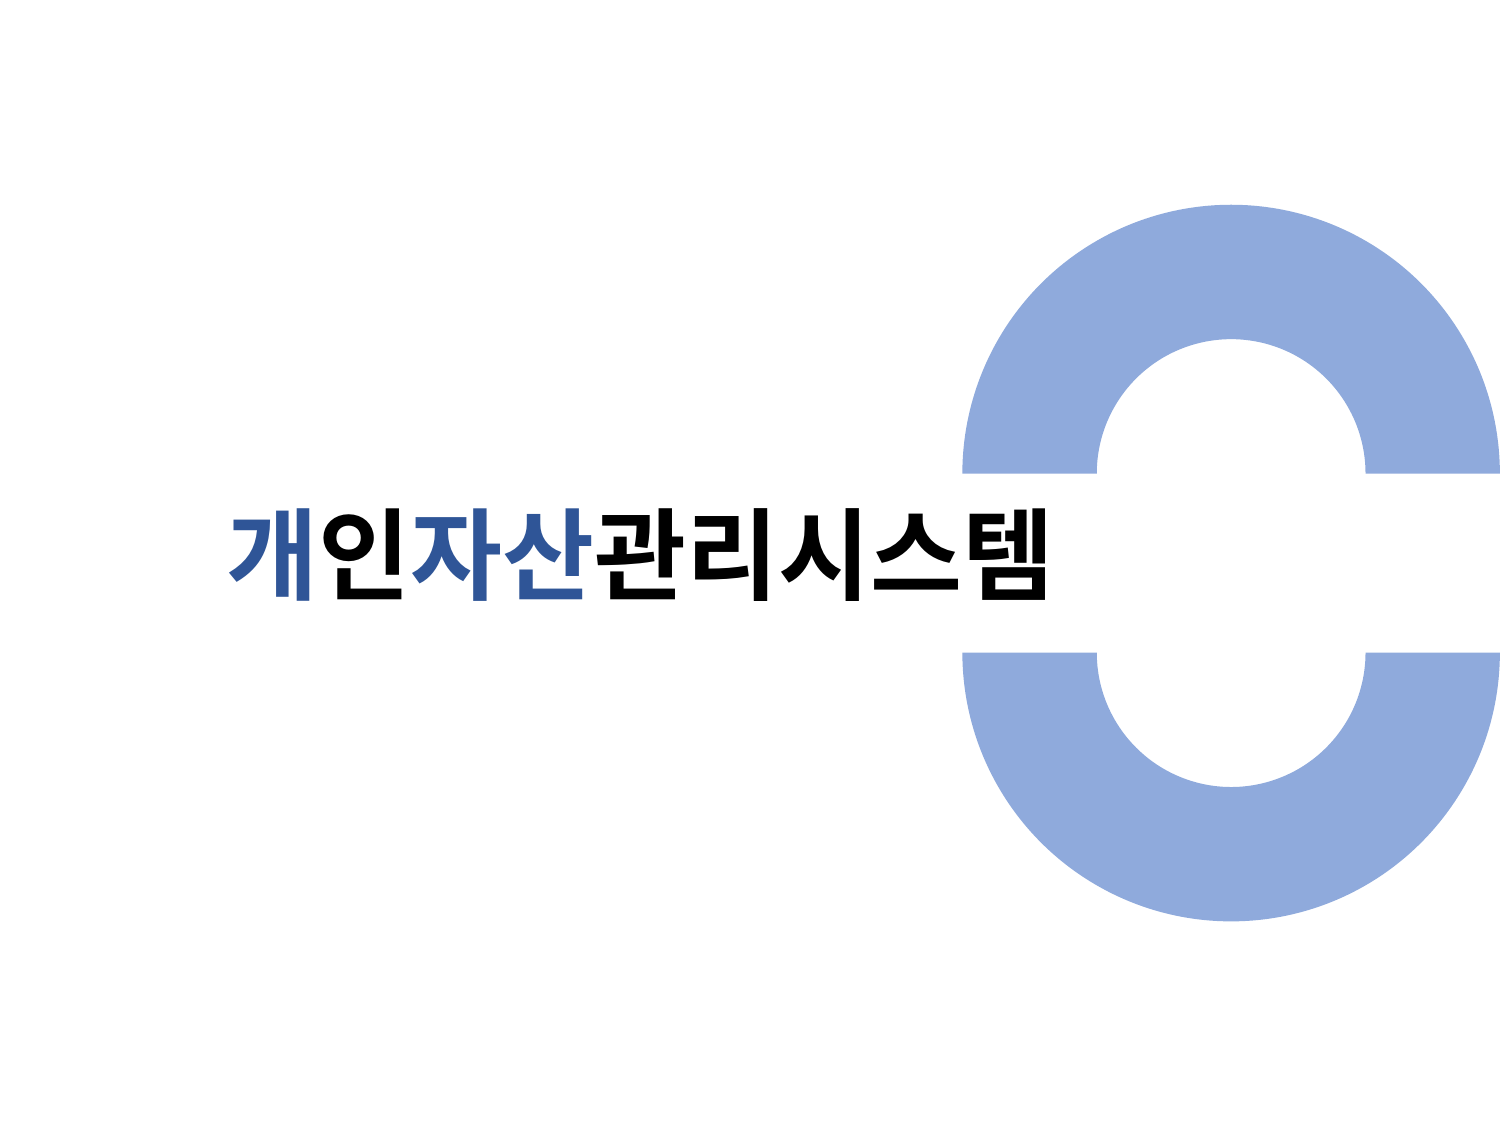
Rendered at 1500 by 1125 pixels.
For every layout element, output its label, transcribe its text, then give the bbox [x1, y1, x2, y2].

title 개인자산관리시스템 [211, 422, 1197, 622]
text_box [961, 651, 1500, 923]
text_box [961, 203, 1500, 475]
